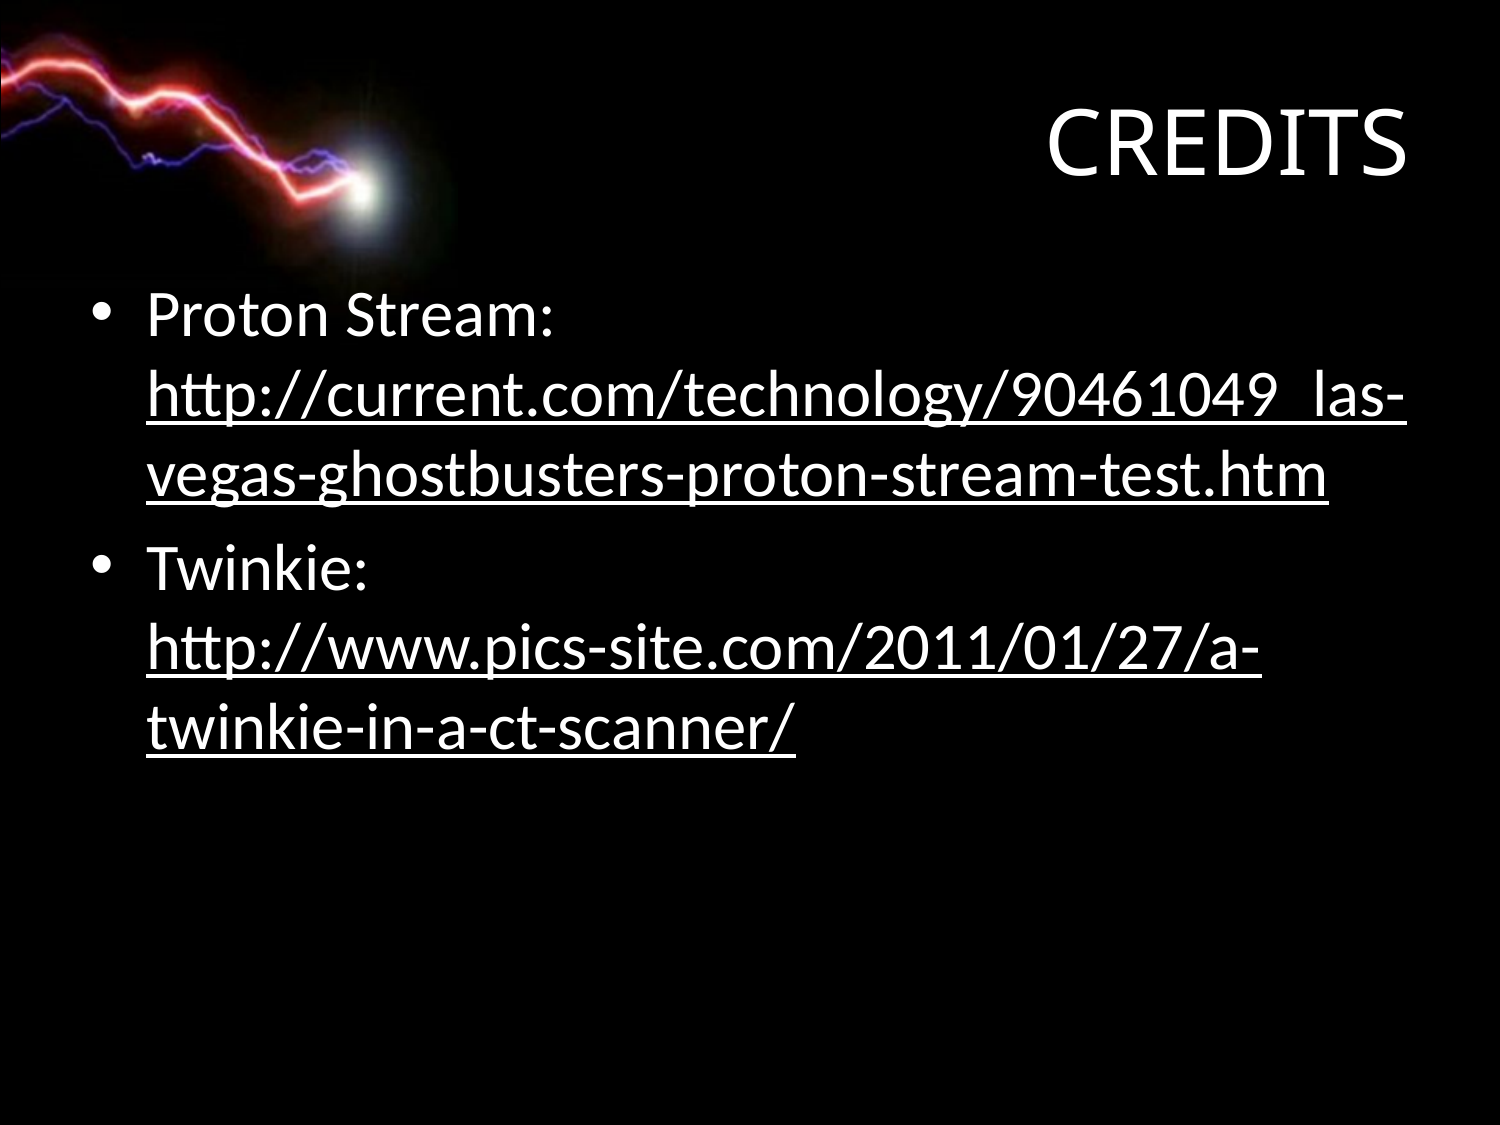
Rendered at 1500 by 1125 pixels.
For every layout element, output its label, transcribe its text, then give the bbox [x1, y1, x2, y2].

title CREDITS [462, 45, 1425, 233]
list Proton Stream: http://current.com/technology/90461049_las-vegas-ghostbusters-proton-stream-test.htm Twinkie: http://www.pics-site.com/2011/01/27/a-twinkie-in-a-ct-scanner/ [75, 262, 1425, 1005]
picture [1, 0, 459, 371]
